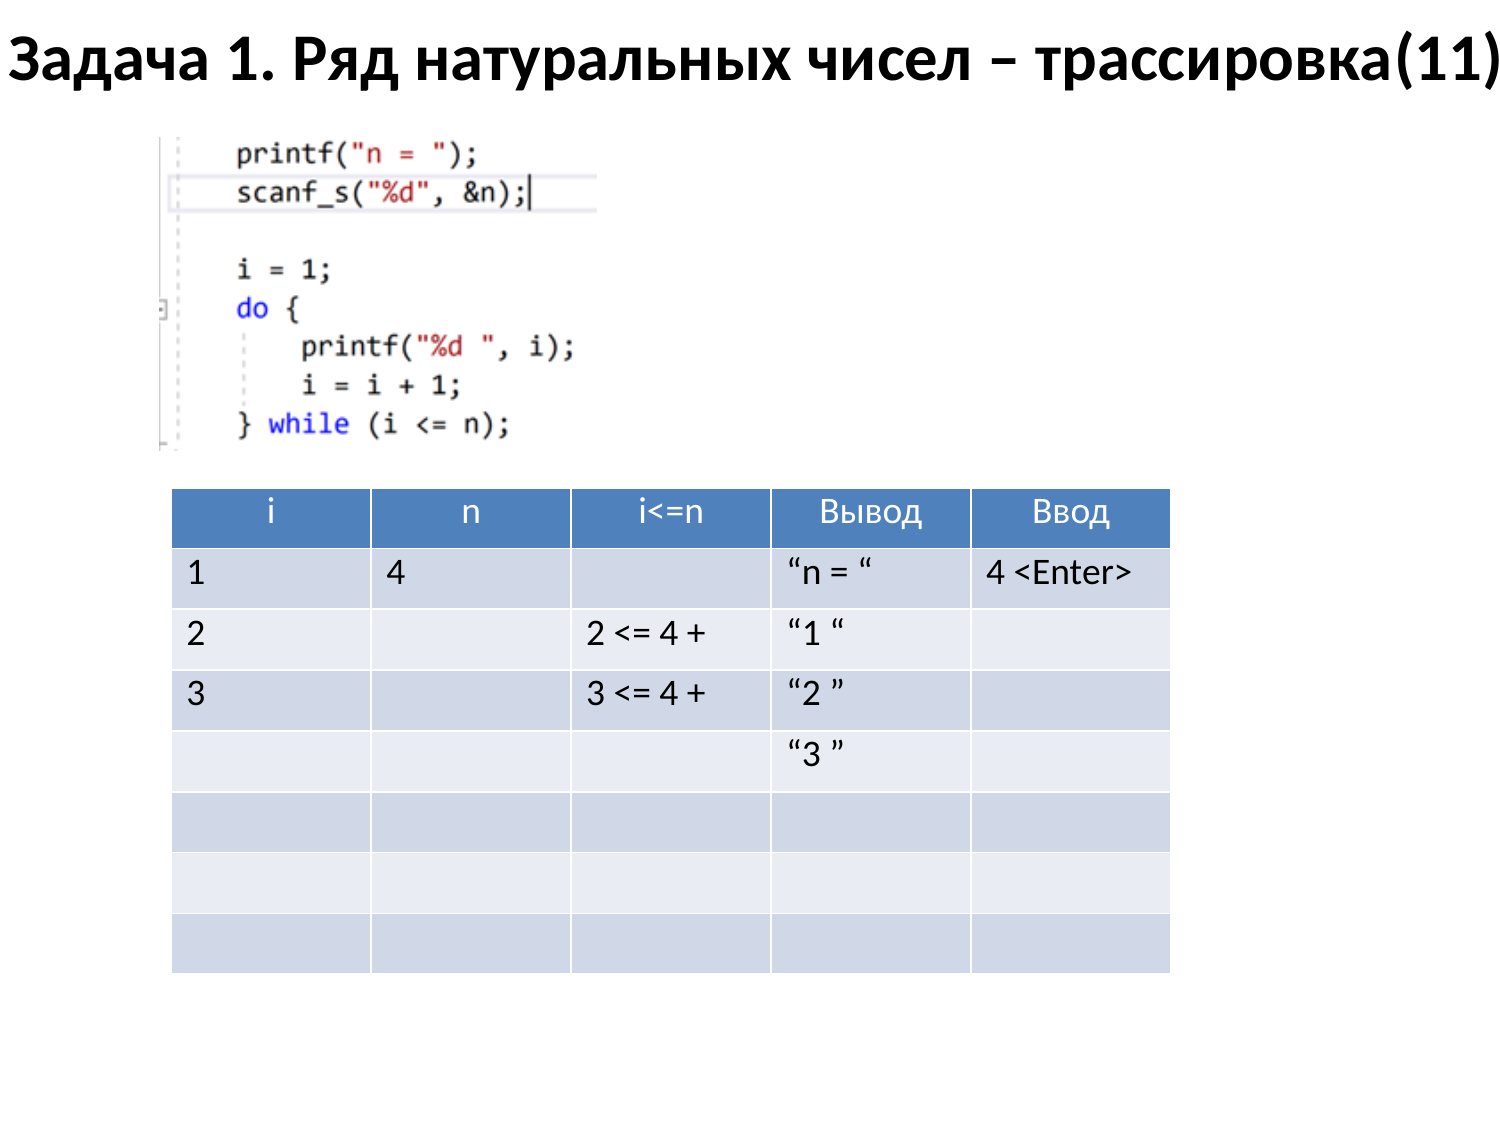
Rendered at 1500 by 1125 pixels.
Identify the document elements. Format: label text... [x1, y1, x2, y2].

title Задача 1. Ряд натуральных чисел – трассировка(11) [0, 19, 1500, 88]
table_cell “n = “ [772, 549, 970, 608]
table_cell [772, 793, 970, 852]
table_cell “2 ” [772, 671, 970, 730]
table_cell [772, 853, 970, 913]
table_cell [172, 793, 370, 852]
table_cell [172, 732, 370, 791]
table_cell 4 [372, 549, 570, 608]
table_cell 2 <= 4 + [572, 610, 770, 669]
table_header Ввод [972, 489, 1170, 548]
table_header Вывод [772, 489, 970, 548]
table_cell [572, 853, 770, 913]
table_cell [972, 793, 1170, 852]
table_cell [372, 671, 570, 730]
table_cell [372, 914, 570, 973]
table_cell 3 <= 4 + [572, 671, 770, 730]
table_cell 2 [172, 610, 370, 669]
picture [159, 137, 597, 451]
table_cell [972, 914, 1170, 973]
table_cell [972, 671, 1170, 730]
table_cell 4 <Enter> [972, 549, 1170, 608]
table_cell [972, 853, 1170, 913]
table_header i [172, 489, 370, 548]
table_cell [372, 610, 570, 669]
table_header i<=n [572, 489, 770, 548]
table_cell [372, 732, 570, 791]
table_cell [572, 793, 770, 852]
table_cell [572, 732, 770, 791]
table_cell [172, 914, 370, 973]
table_cell [372, 793, 570, 852]
table_cell [372, 853, 570, 913]
table_cell 3 [172, 671, 370, 730]
table_cell [972, 732, 1170, 791]
table_cell “3 ” [772, 732, 970, 791]
table_cell [572, 914, 770, 973]
table_cell “1 “ [772, 610, 970, 669]
table_cell 1 [172, 549, 370, 608]
table_cell [572, 549, 770, 608]
table_header n [372, 489, 570, 548]
table_cell [972, 610, 1170, 669]
table_cell [772, 914, 970, 973]
table_cell [172, 853, 370, 913]
